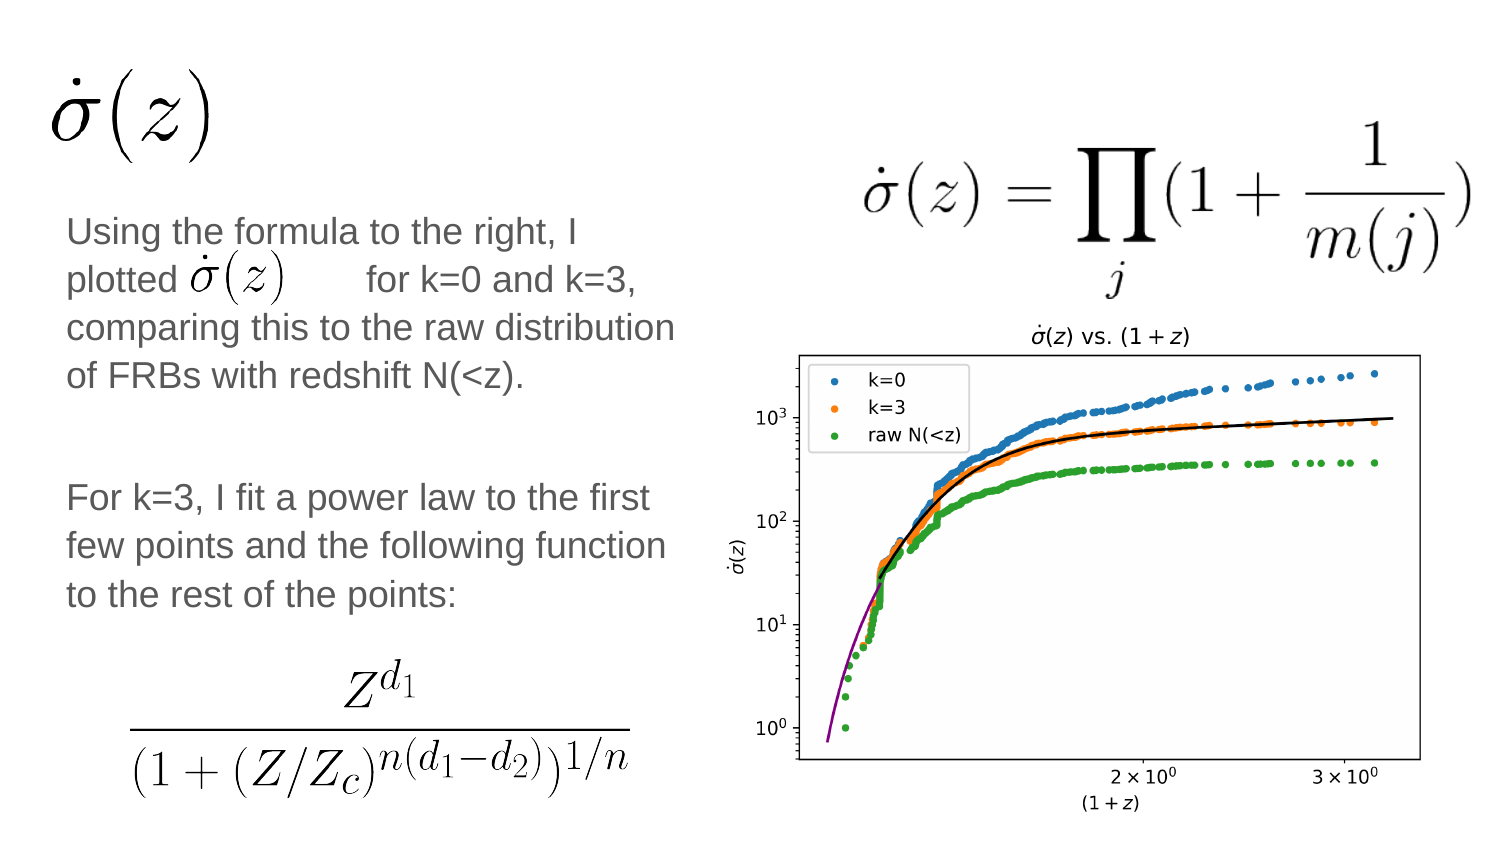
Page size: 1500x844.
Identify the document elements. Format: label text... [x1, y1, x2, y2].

picture [698, 121, 1500, 826]
picture [50, 68, 209, 163]
picture [190, 249, 283, 305]
picture [130, 659, 631, 798]
list Using the formula to the right, I plotted for k=0 and k=3, comparing this to the raw distribution of FRBs with redshift N(<z). For k=3, I fit a power law to the first few points and the following function to the rest of the points: [51, 189, 710, 750]
